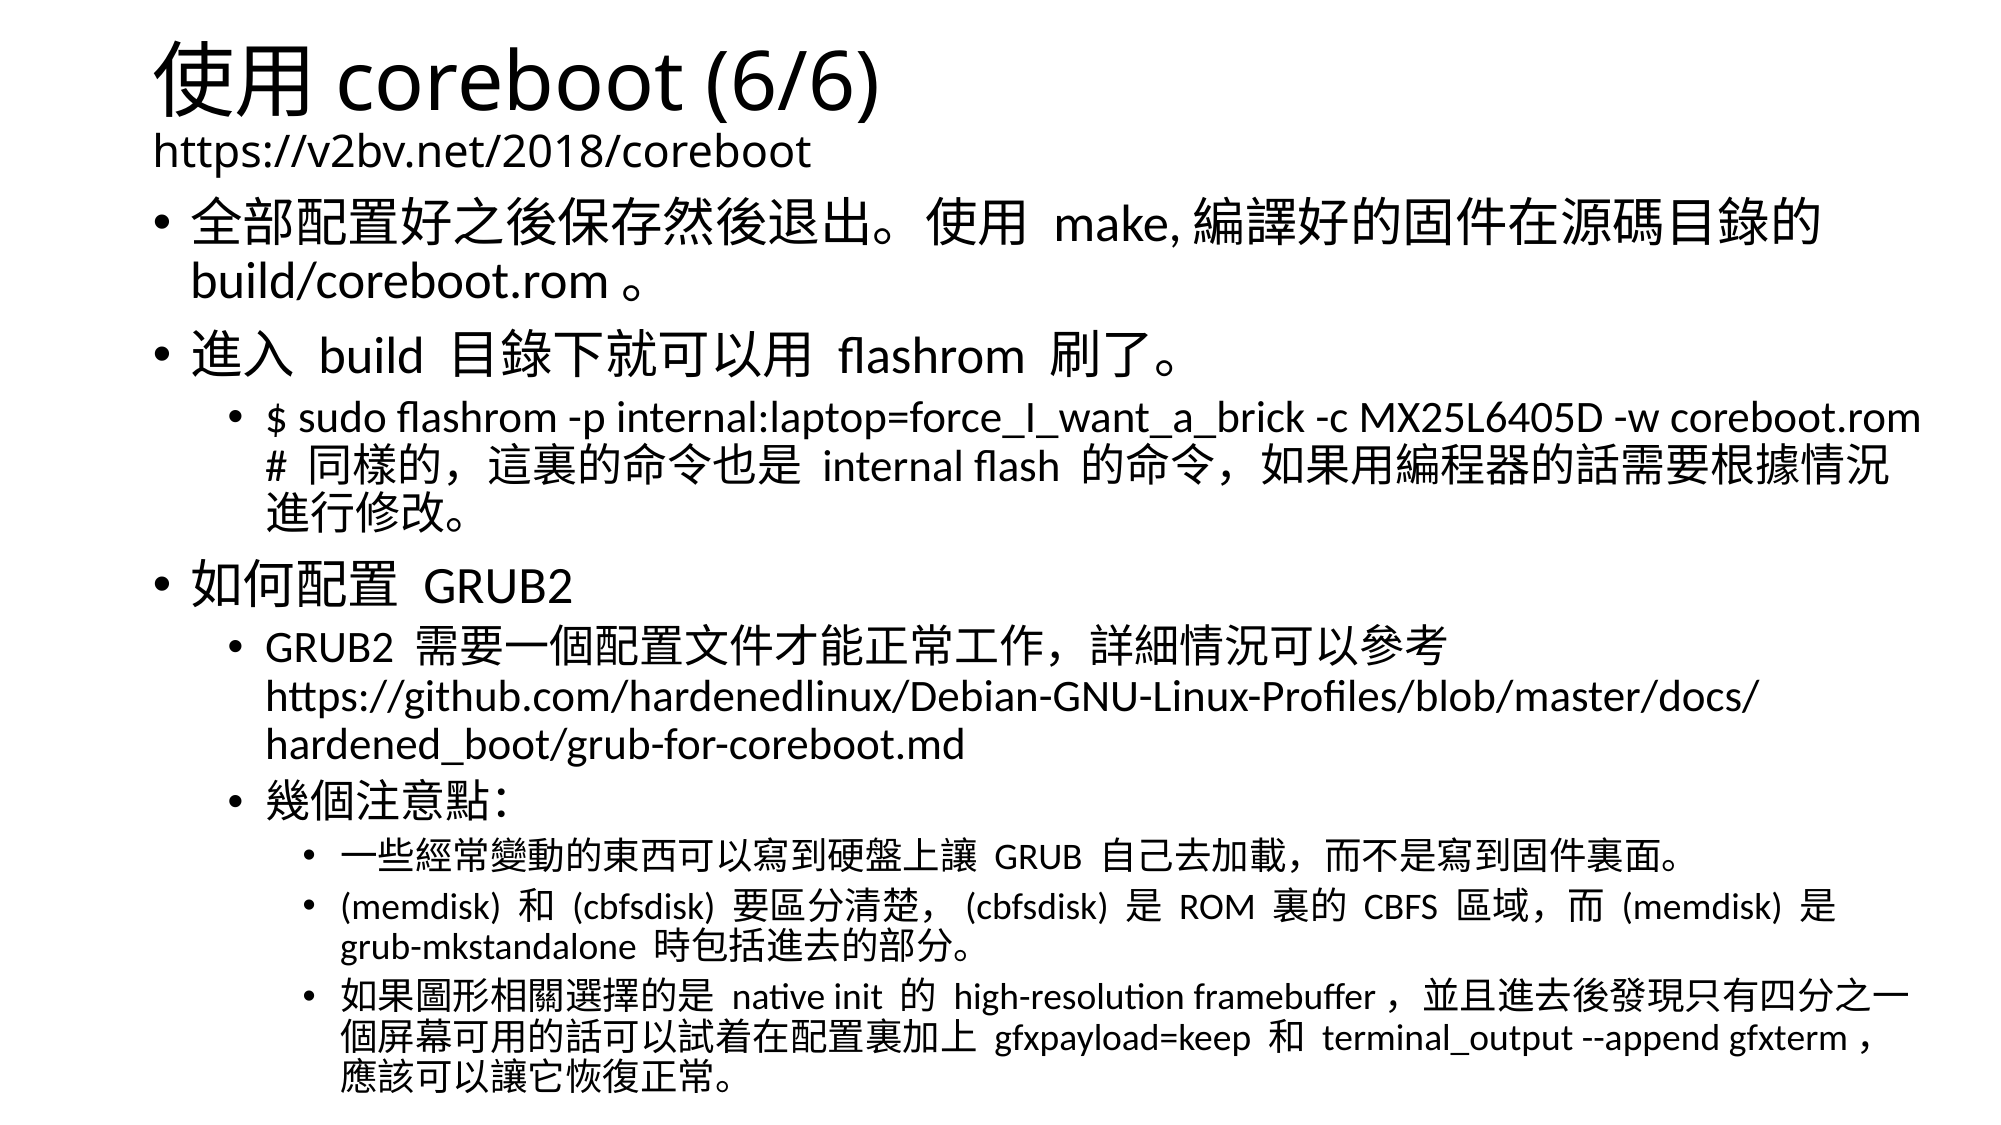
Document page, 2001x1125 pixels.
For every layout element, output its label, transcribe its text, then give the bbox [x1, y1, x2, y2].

title 使用coreboot (6/6) https://v2bv.net/2018/coreboot [137, 31, 1863, 186]
list 全部配置好之後保存然後退出。使用 make,編譯好的固件在源碼目錄的 build/coreboot.rom。 進入 build 目錄下就可以用 flashrom 刷了。 $ sudo flashrom -p internal:laptop=force_I_want_a_brick -c MX25L6405D -w coreboot.rom # 同樣的，這裏的命令也是 internal flash 的命令，如果用編程器的話需要根據情況進行修改。 如何配置 GRUB2 GRUB2 需要一個配置文件才能正常工作，詳細情況可以參考 https://github.com/hardenedlinux/Debian-GNU-Linux-Profiles/blob/master/docs/hardened_boot/grub-for-coreboot.md 幾個注意點： 一些經常變動的東西可以寫到硬盤上讓 GRUB 自己去加載，而不是寫到固件裏面。 (memdisk) 和 (cbfsdisk) 要區分清楚，(cbfsdisk) 是 ROM 裏的 CBFS 區域，而 (memdisk) 是 grub-mkstandalone 時包括進去的部分。 如果圖形相關選擇的是 native init 的 high-resolution framebuffer，並且進去後發現只有四分之一個屏幕可用的話可以試着在配置裏加上 gfxpayload=keep 和 terminal_output --append gfxterm，應該可以讓它恢復正常。 [137, 188, 1943, 1111]
